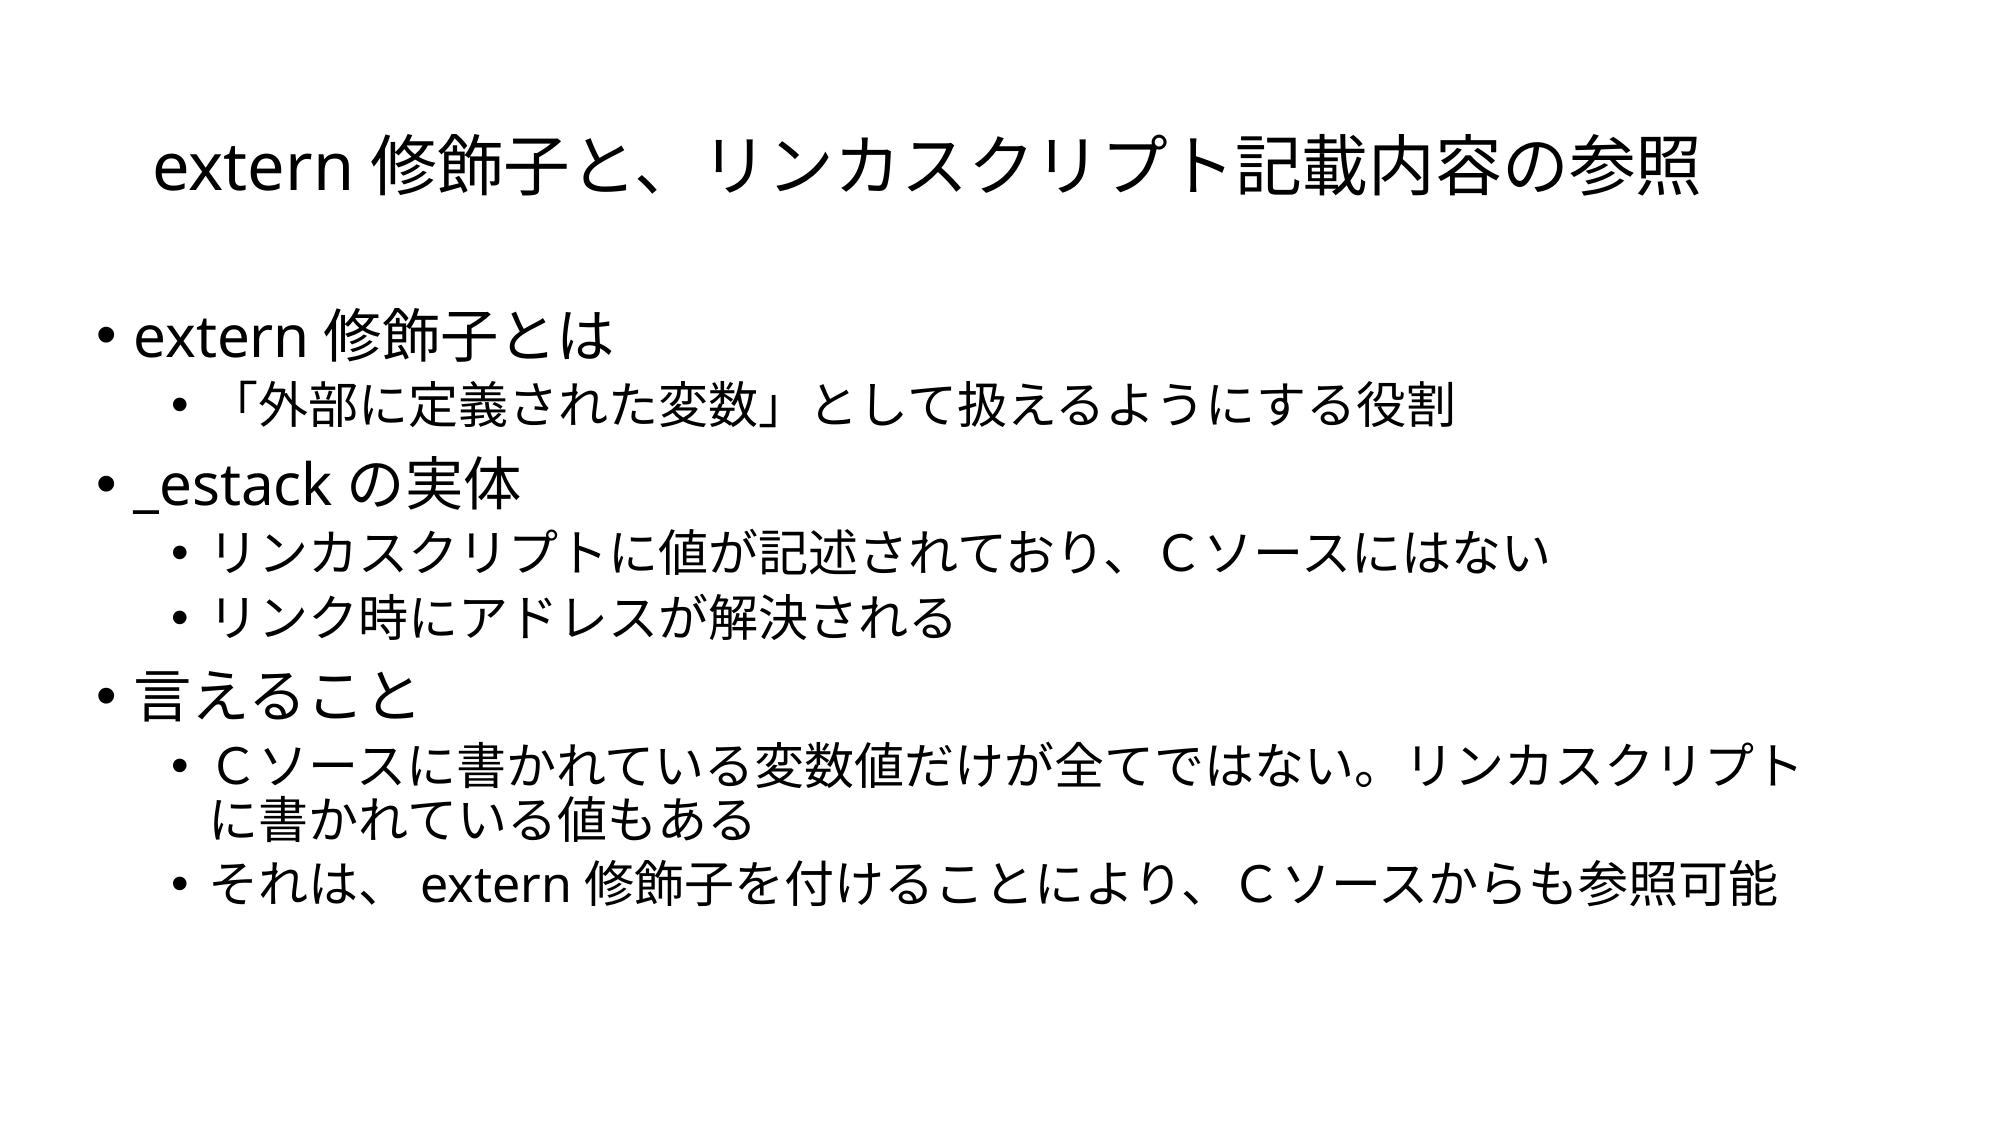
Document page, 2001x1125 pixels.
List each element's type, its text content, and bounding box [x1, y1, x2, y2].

title extern修飾子と、リンカスクリプト記載内容の参照 [137, 59, 1863, 278]
list extern修飾子とは 「外部に定義された変数」として扱えるようにする役割 _estackの実体 リンカスクリプトに値が記述されており、Ｃソースにはない リンク時にアドレスが解決される 言えること Ｃソースに書かれている変数値だけが全てではない。リンカスクリプトに書かれている値もある それは、extern修飾子を付けることにより、Ｃソースからも参照可能 [81, 299, 1863, 1014]
